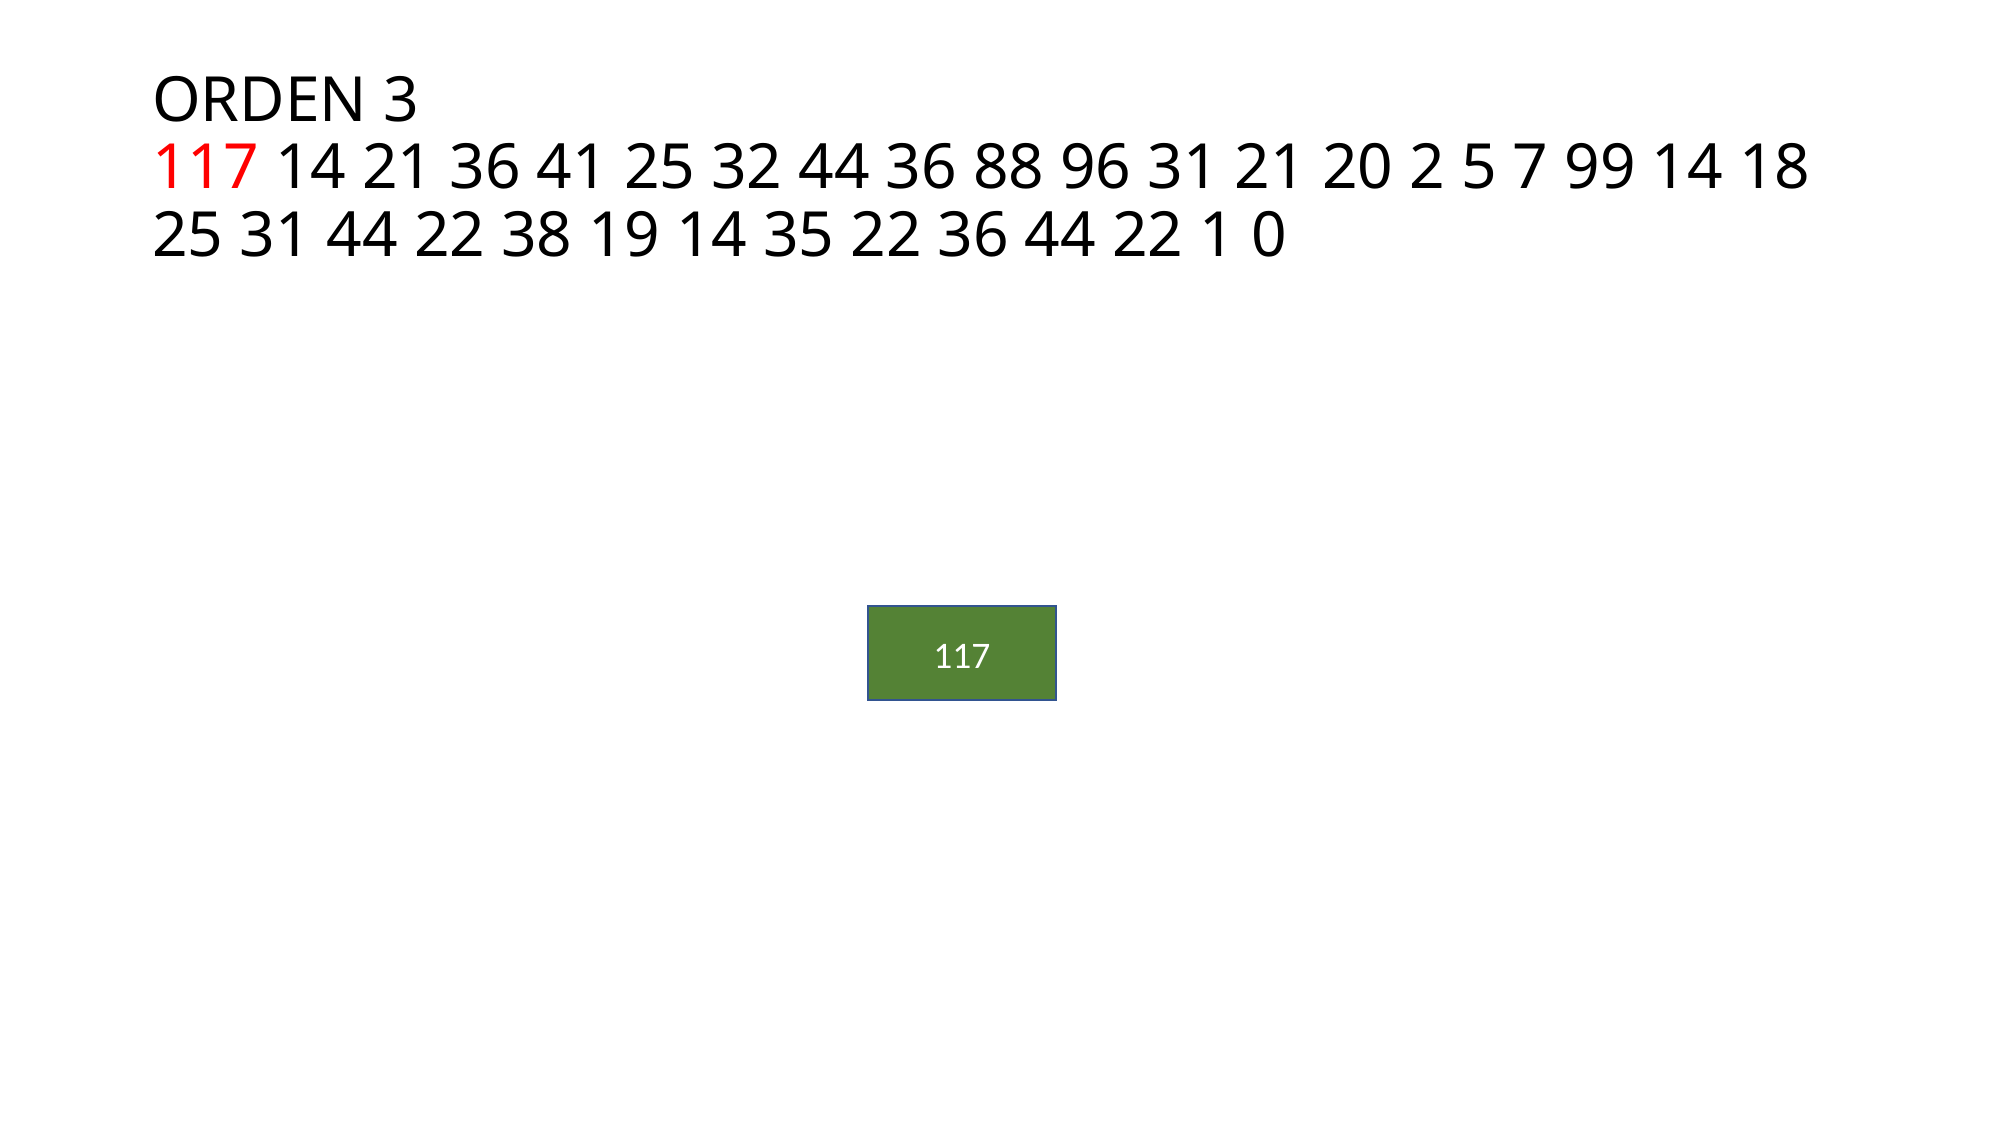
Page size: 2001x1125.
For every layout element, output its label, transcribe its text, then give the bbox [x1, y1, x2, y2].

text_box 117 [867, 605, 1057, 701]
title ORDEN 3 117 14 21 36 41 25 32 44 36 88 96 31 21 20 2 5 7 99 14 18 25 31 44 22 38 19 14 35 22 36 44 22 1 0 [137, 59, 1863, 278]
